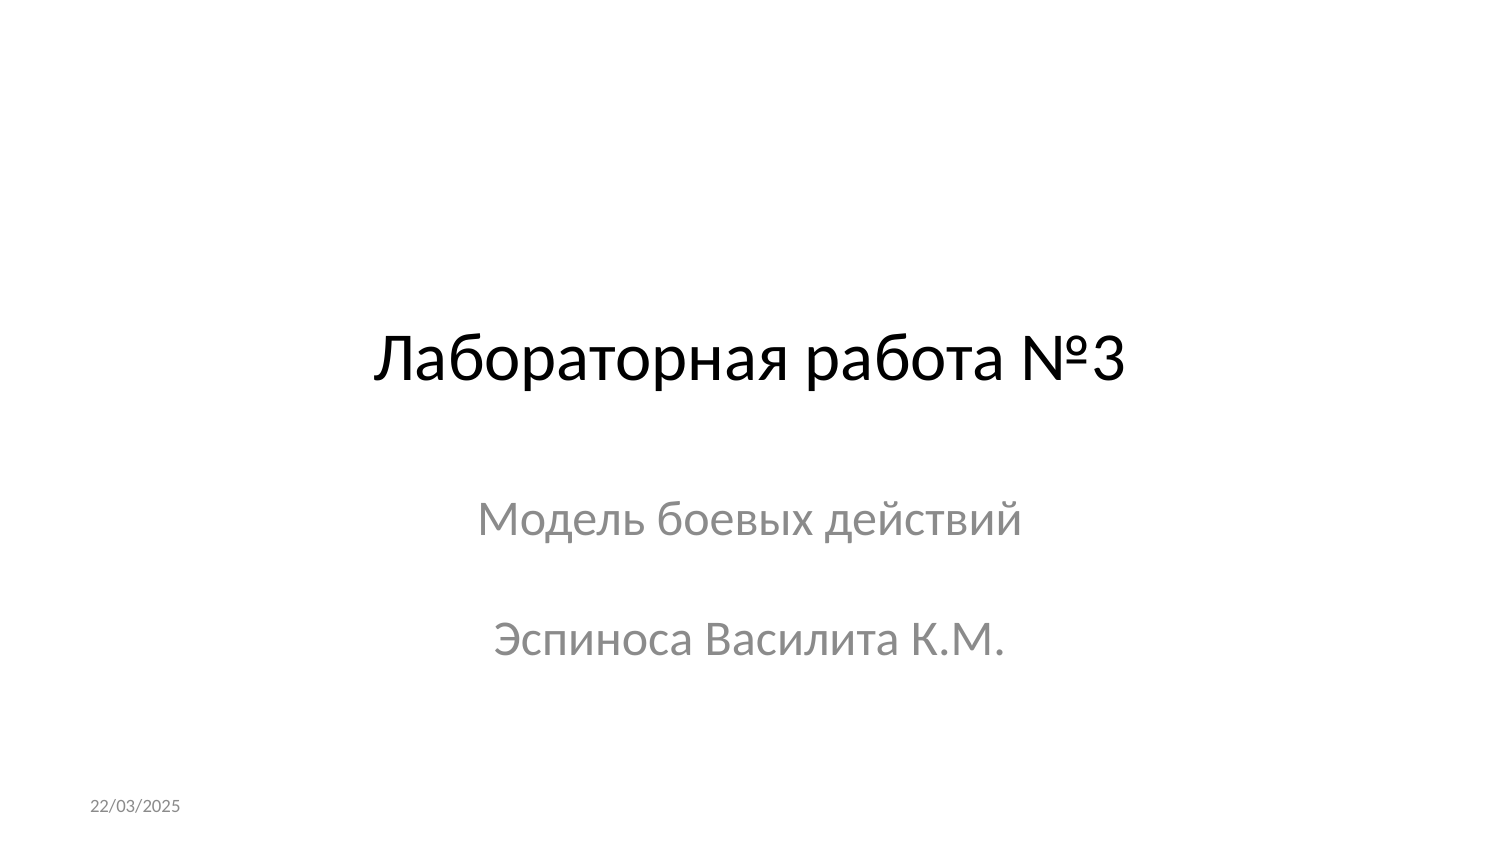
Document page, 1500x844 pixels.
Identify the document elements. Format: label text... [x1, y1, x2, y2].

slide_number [75, 782, 425, 827]
title Лабораторная работа №3 [112, 262, 1388, 443]
subtitle Модель боевых действий Эспиноса Василита К.М. [225, 478, 1275, 694]
